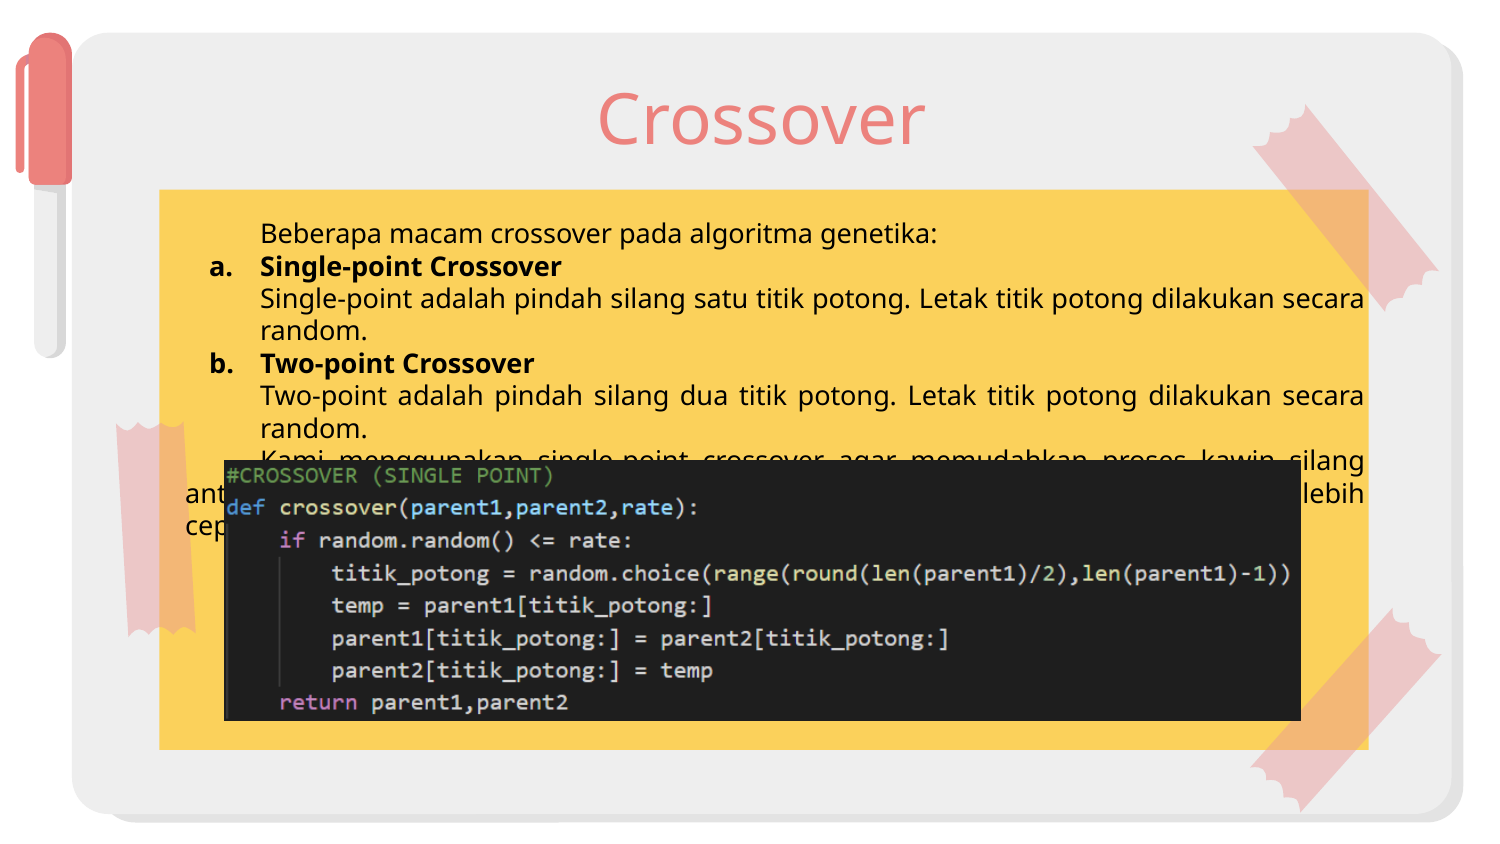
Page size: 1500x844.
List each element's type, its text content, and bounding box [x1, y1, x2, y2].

title Crossover [68, 80, 1456, 174]
text_box Beberapa macam crossover pada algoritma genetika: Single-point Crossover Single-point adalah pindah silang satu titik potong. Letak titik potong dilakukan secara random. Two-point Crossover Two-point adalah pindah silang dua titik potong. Letak titik potong dilakukan secara random. Kami menggunakan single-point crossover agar memudahkan proses kawin silang antar kromosom sehingga menghemat penggunaan memori dan time complexity yang lebih cepat. [95, 201, 1380, 557]
picture [224, 460, 1301, 721]
